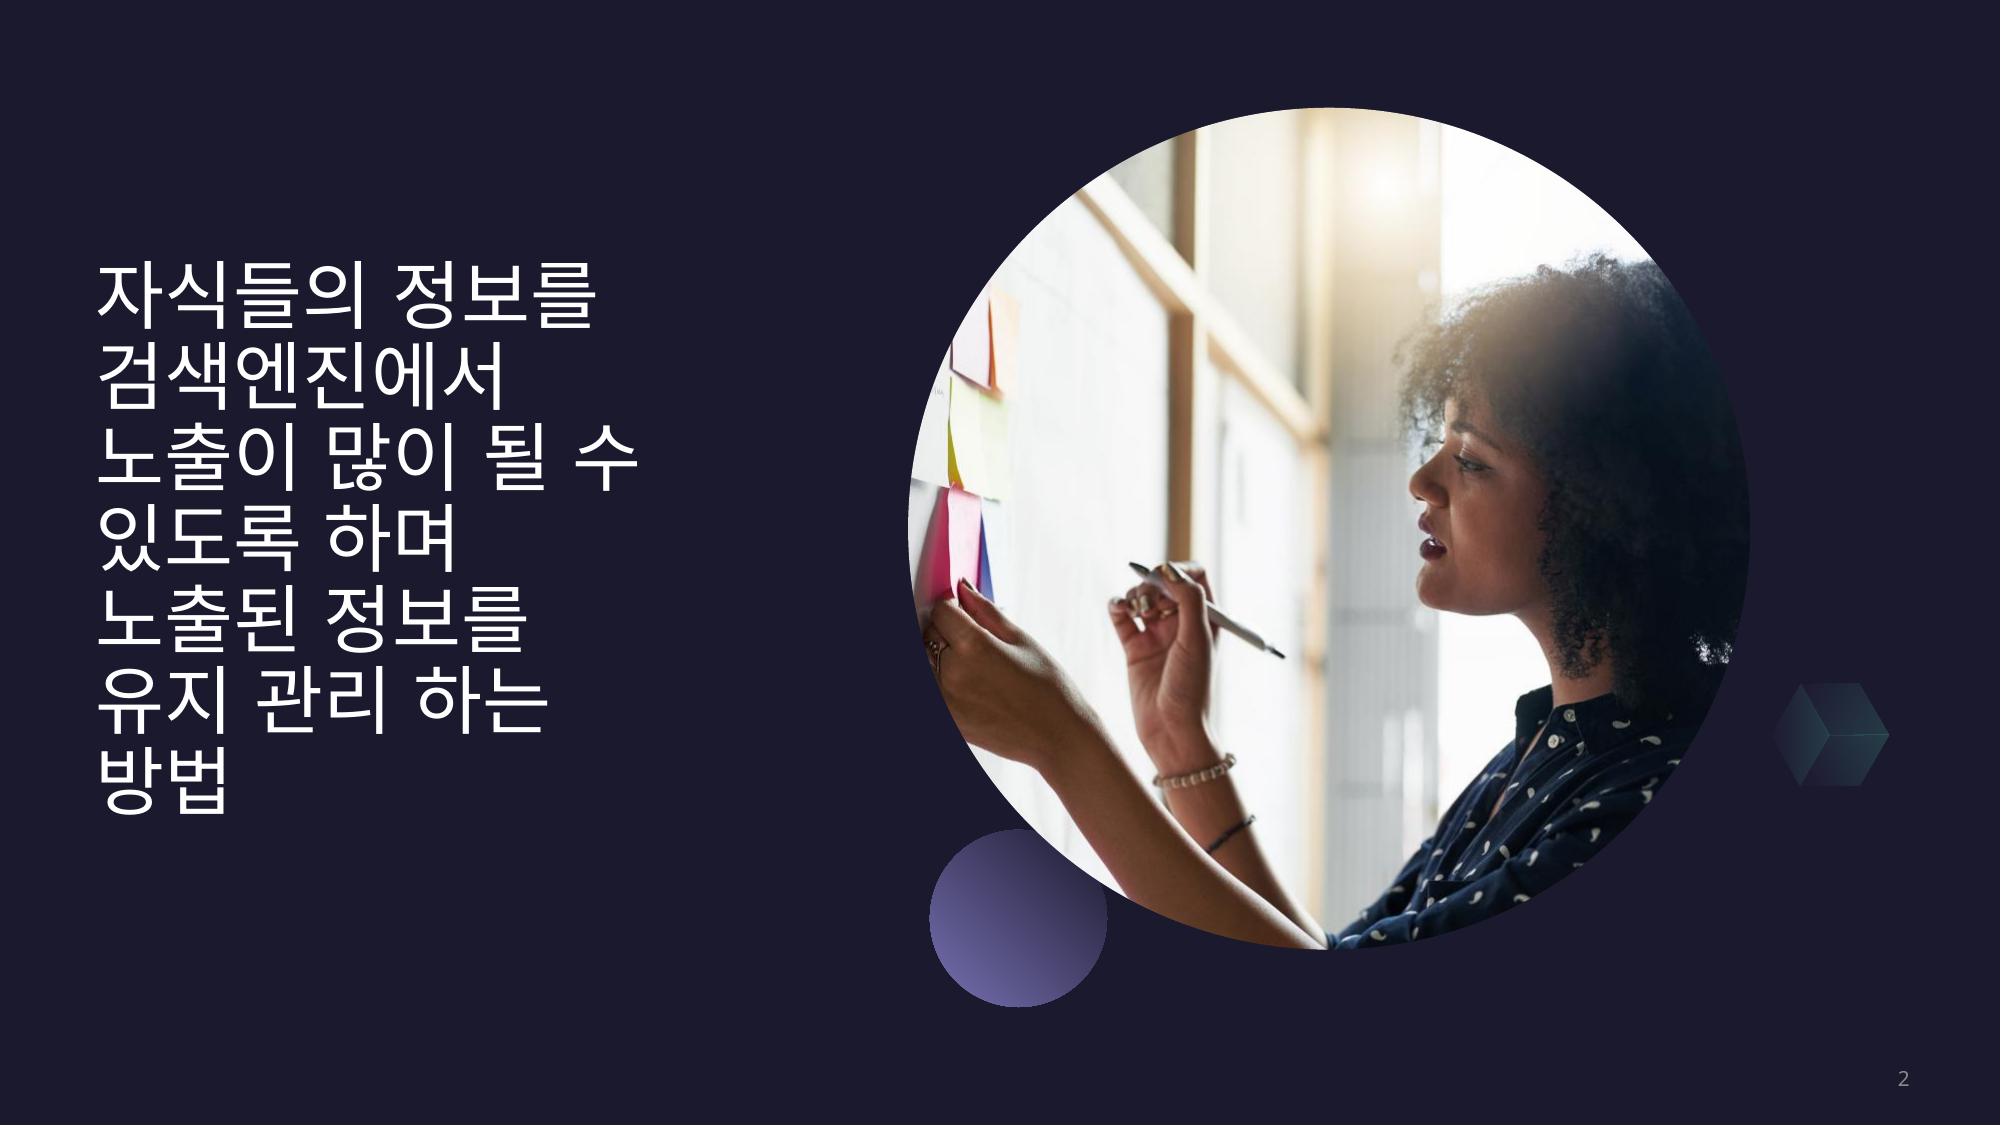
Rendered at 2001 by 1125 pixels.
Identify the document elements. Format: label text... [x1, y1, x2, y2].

title 자식들의 정보를 검색엔진에서 노출이 많이 될 수 있도록 하며 노출된 정보를 유지 관리 하는 방법 [95, 270, 681, 826]
slide_number 2 [1632, 1067, 1910, 1093]
picture [908, 107, 1751, 950]
